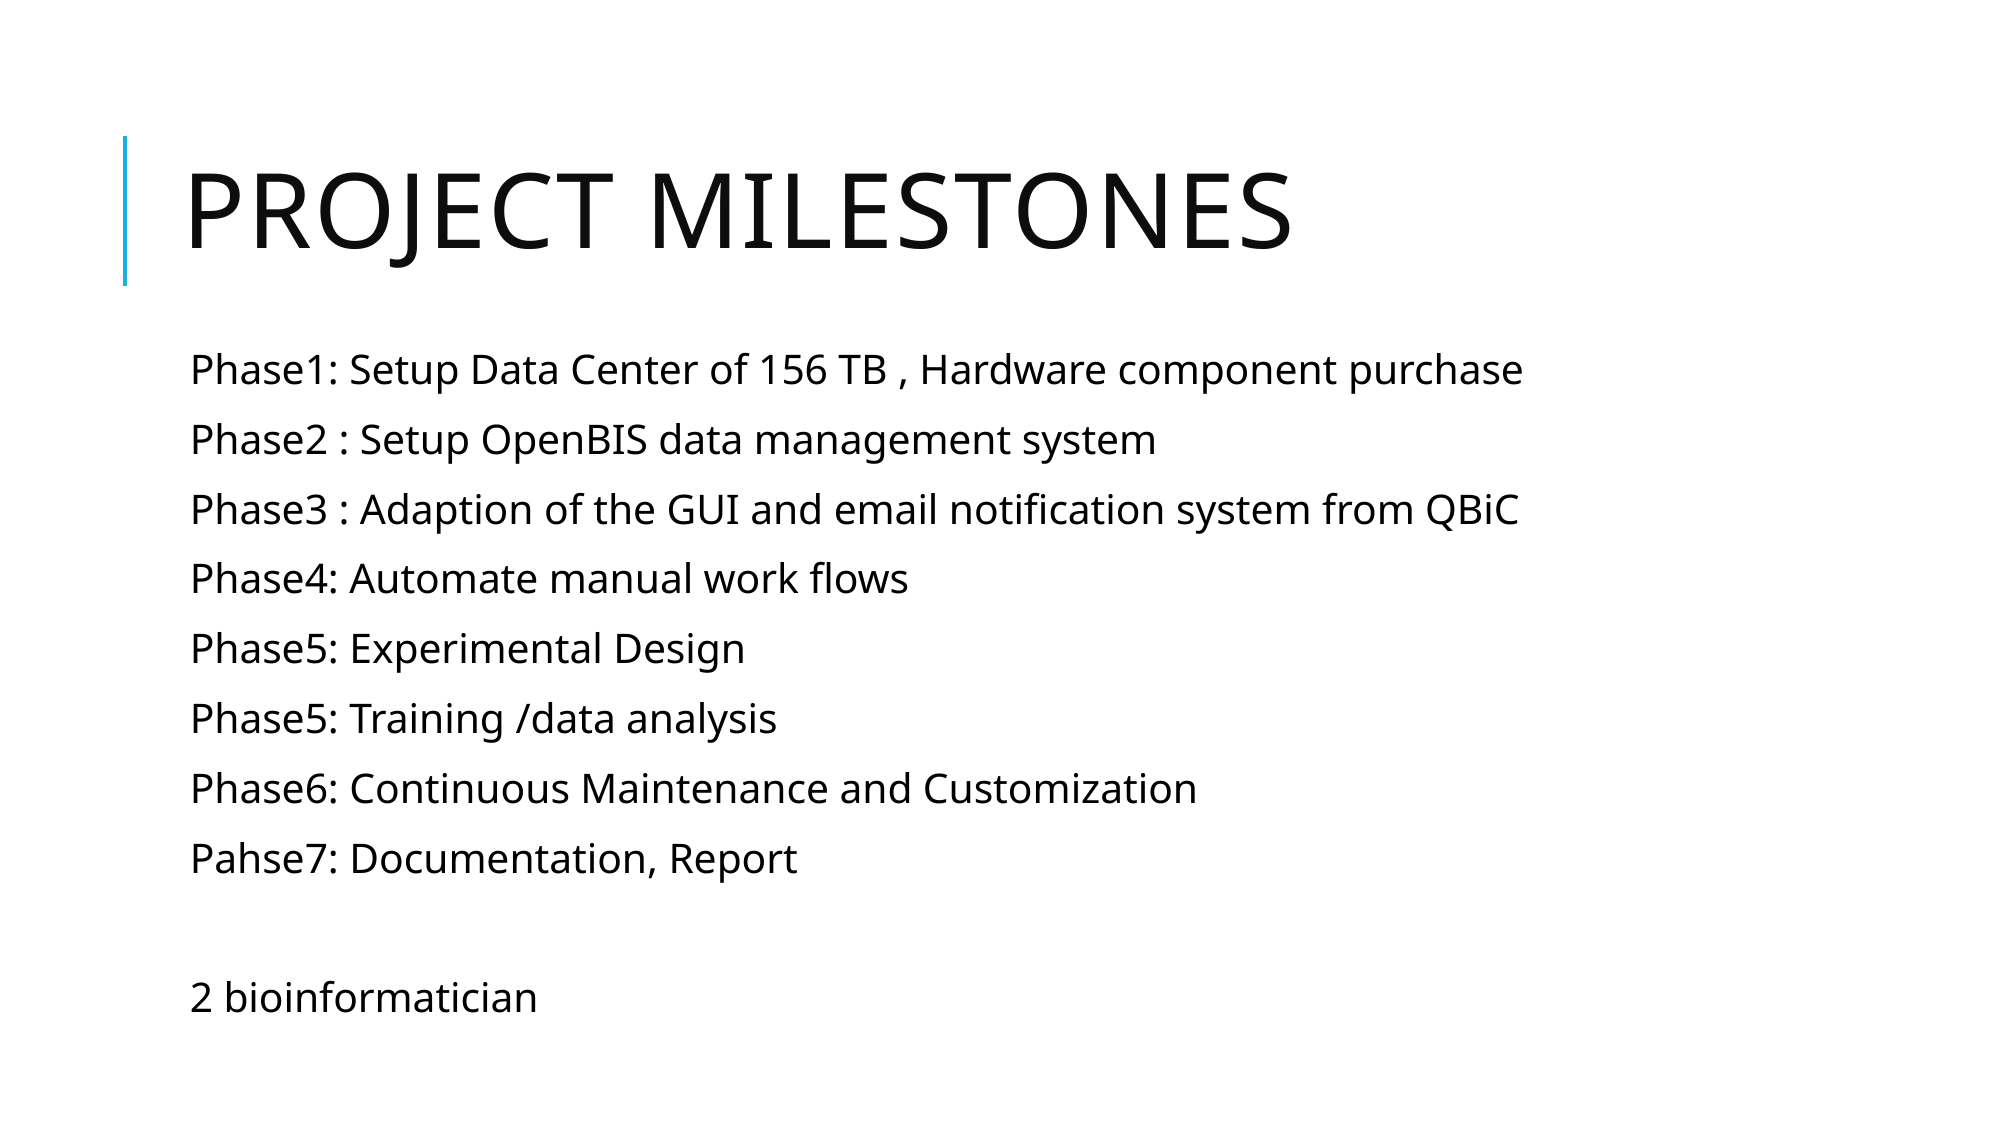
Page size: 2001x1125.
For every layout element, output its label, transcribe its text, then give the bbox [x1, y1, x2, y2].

title Project MILESTONES [168, 96, 1763, 341]
list Phase1: Setup Data Center of 156 TB , Hardware component purchase Phase2 : Setup OpenBIS data management system Phase3 : Adaption of the GUI and email notification system from QBiC Phase4: Automate manual work flows Phase5: Experimental Design Phase5: Training /data analysis Phase6: Continuous Maintenance and Customization Pahse7: Documentation, Report 2 bioinformatician [168, 341, 1763, 1035]
